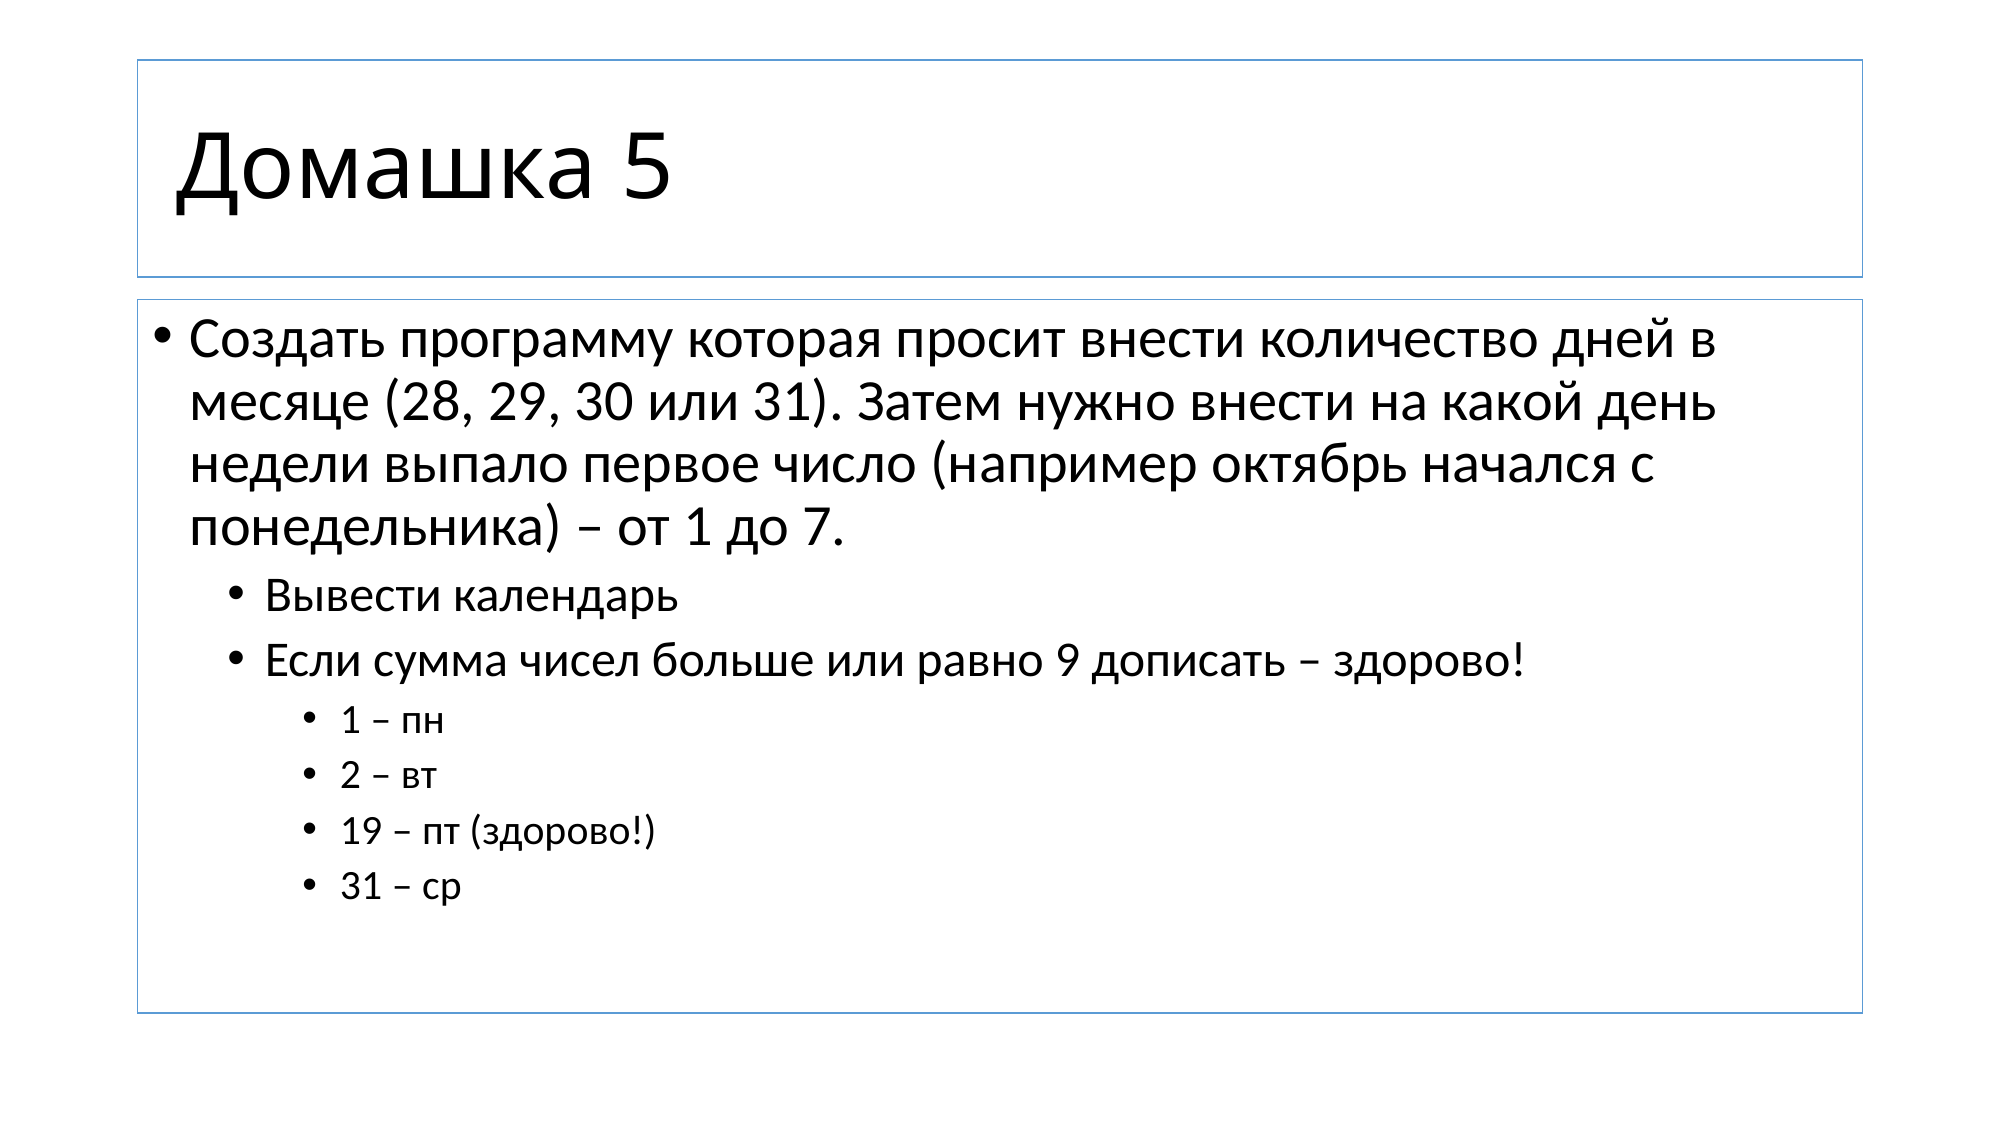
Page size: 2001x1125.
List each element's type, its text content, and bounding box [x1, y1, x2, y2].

title Домашка 5 [137, 59, 1863, 278]
list Создать программу которая просит внести количество дней в месяце (28, 29, 30 или 31). Затем нужно внести на какой день недели выпало первое число (например октябрь начался с понедельника) – от 1 до 7. Вывести календарь Если сумма чисел больше или равно 9 дописать – здорово! 1 – пн 2 – вт 19 – пт (здорово!) 31 – ср [137, 299, 1863, 1014]
